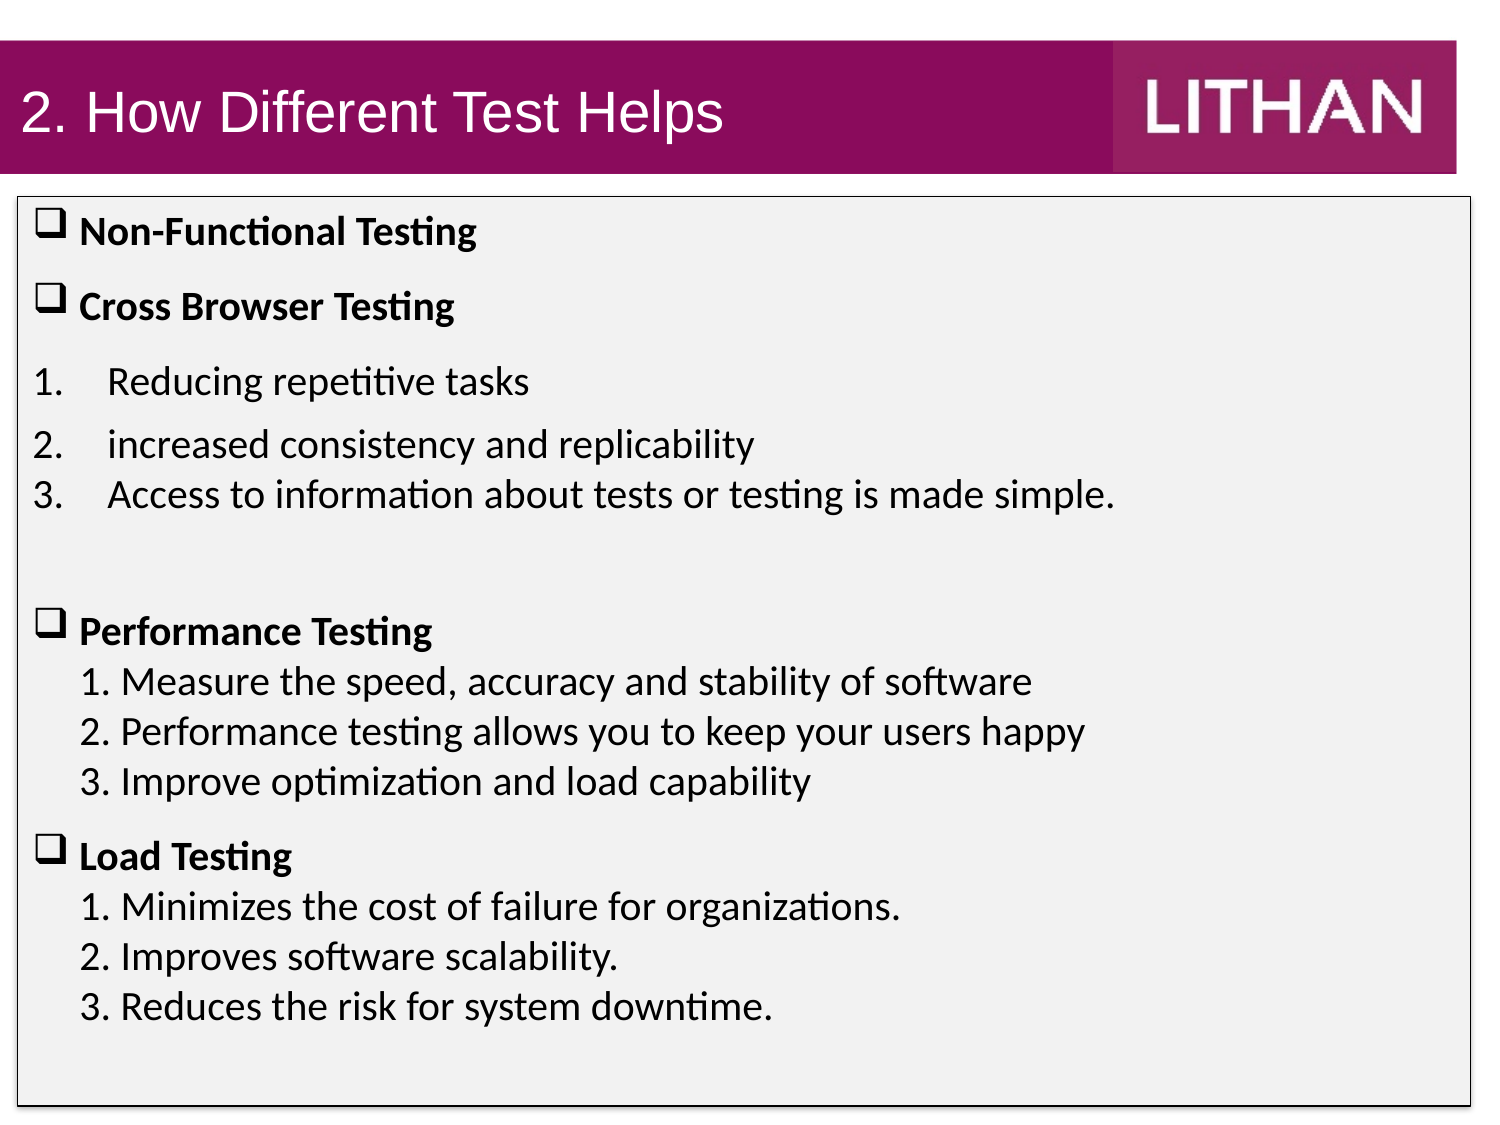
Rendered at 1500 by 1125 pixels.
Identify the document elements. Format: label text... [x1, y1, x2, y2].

text_box 2. How Different Test Helps [5, 66, 1104, 152]
picture [0, 37, 1460, 178]
text_box Non-Functional Testing Cross Browser Testing Reducing repetitive tasks increased consistency and replicability Access to information about tests or testing is made simple. Performance Testing 1. Measure the speed, accuracy and stability of software 2. Performance testing allows you to keep your users happy 3. Improve optimization and load capability Load Testing 1. Minimizes the cost of failure for organizations. 2. Improves software scalability. 3. Reduces the risk for system downtime. [17, 196, 1471, 1107]
